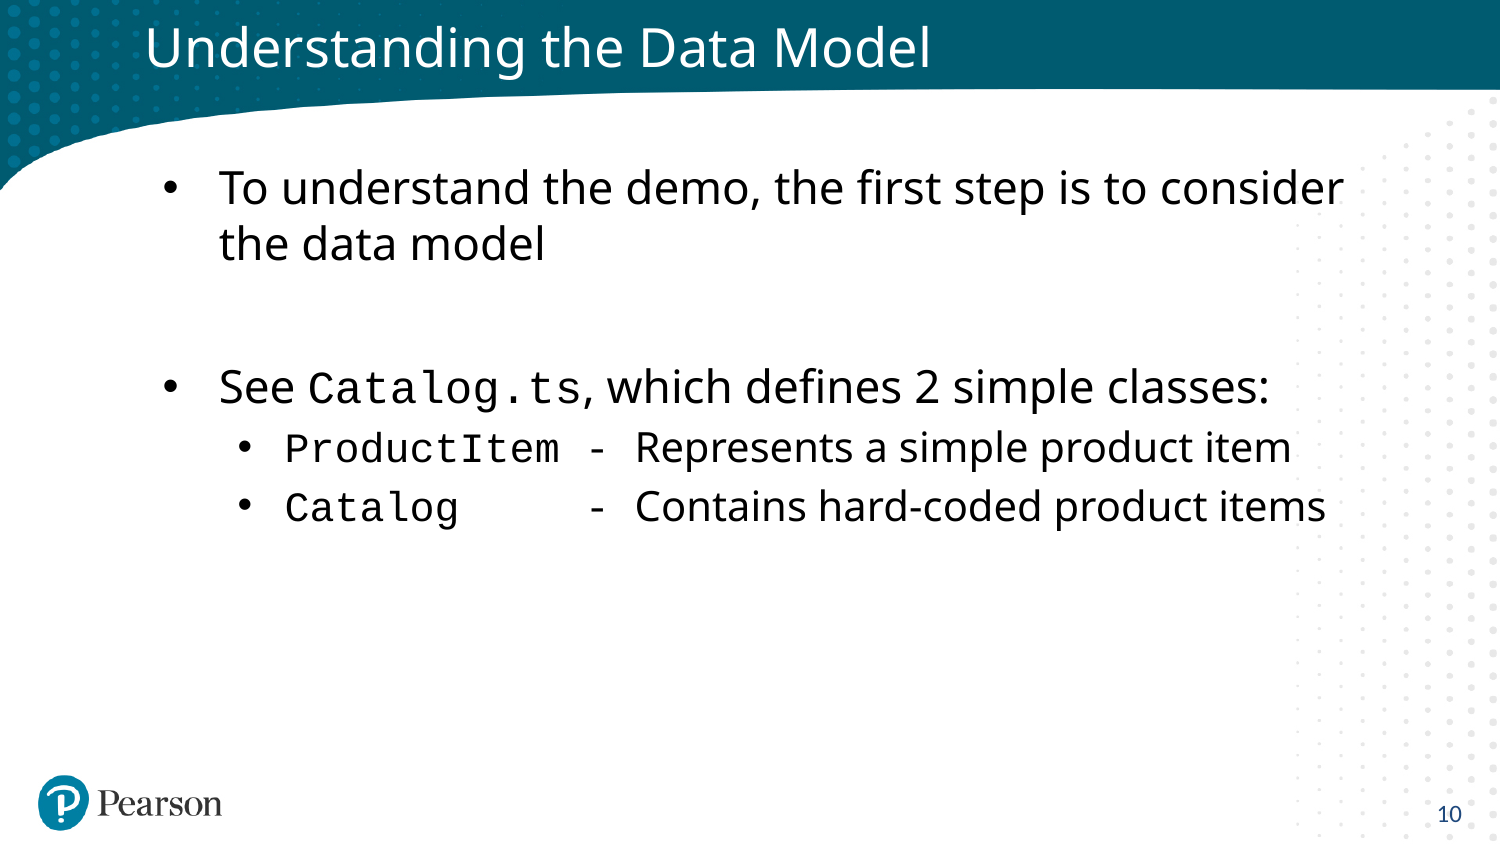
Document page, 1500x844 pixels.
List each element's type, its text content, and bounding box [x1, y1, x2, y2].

picture [0, 90, 1500, 844]
text_box 10 [1406, 759, 1493, 835]
list To understand the demo, the first step is to consider the data model See Catalog.ts, which defines 2 simple classes: ProductItem - Represents a simple product item Catalog - Contains hard-coded product items [147, 151, 1398, 766]
title Understanding the Data Model [130, 6, 1369, 98]
